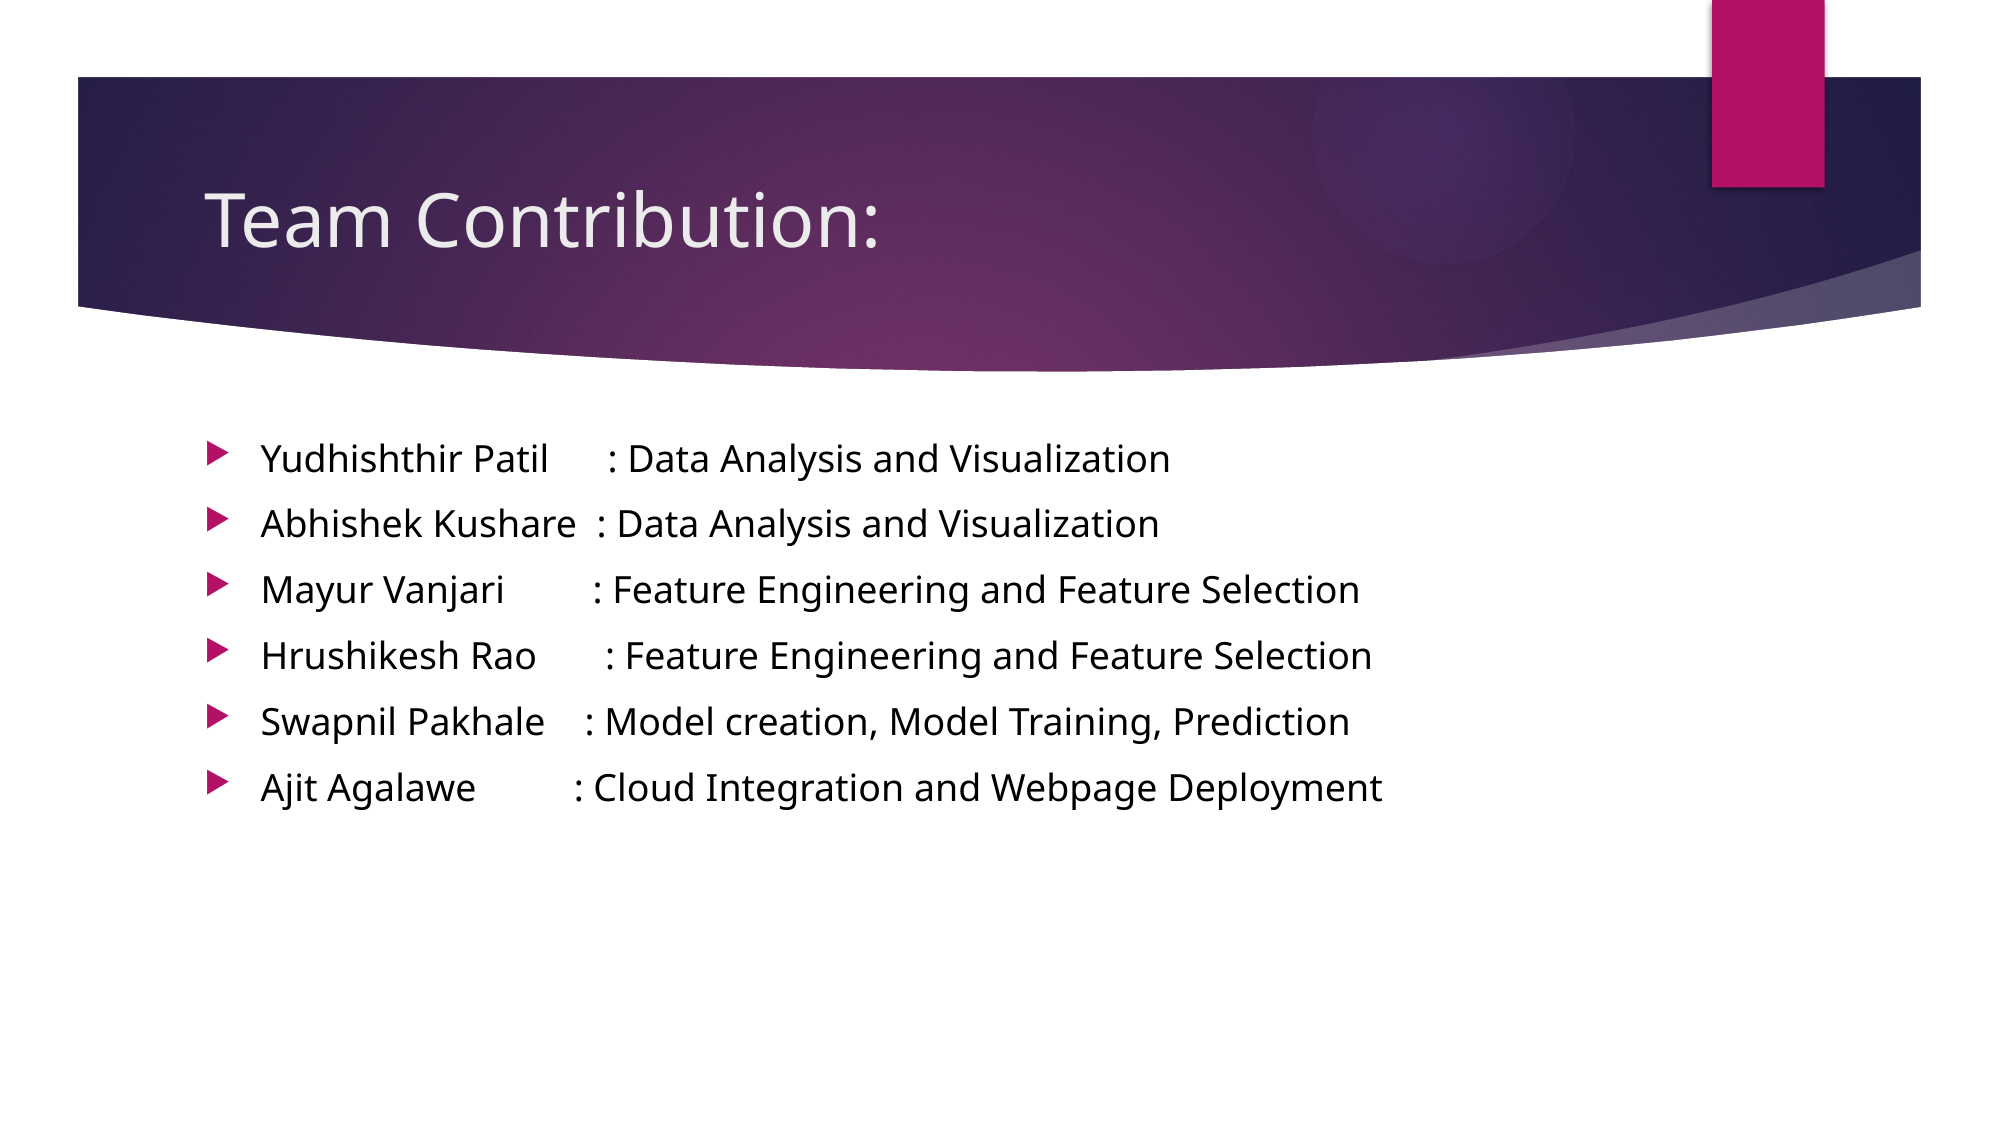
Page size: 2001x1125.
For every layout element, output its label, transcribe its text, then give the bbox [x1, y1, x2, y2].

list Yudhishthir Patil : Data Analysis and Visualization Abhishek Kushare : Data Analysis and Visualization Mayur Vanjari : Feature Engineering and Feature Selection Hrushikesh Rao : Feature Engineering and Feature Selection Swapnil Pakhale : Model creation, Model Training, Prediction Ajit Agalawe : Cloud Integration and Webpage Deployment [189, 427, 1638, 988]
title Team Contribution: [189, 159, 1627, 276]
